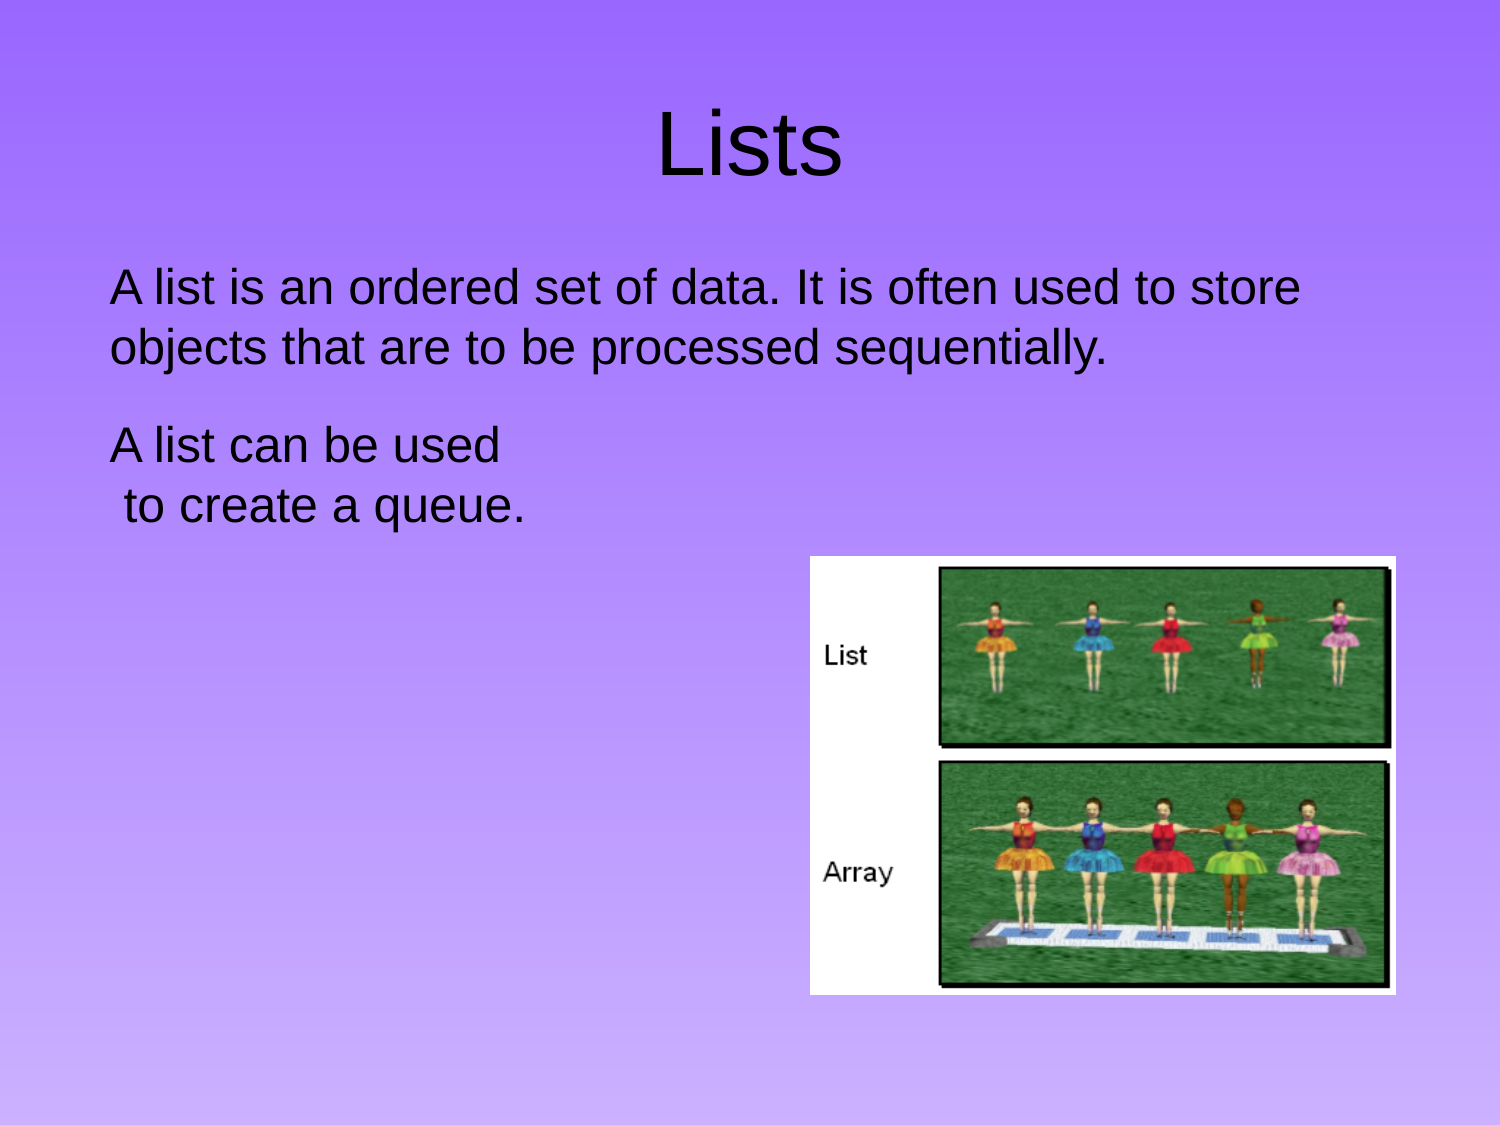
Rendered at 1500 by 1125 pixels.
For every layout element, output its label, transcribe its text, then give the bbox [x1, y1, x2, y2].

title Lists [74, 44, 1426, 233]
picture [810, 555, 1397, 995]
text_box A list is an ordered set of data. It is often used to store objects that are to be processed sequentially. A list can be used to create a queue. [94, 247, 1376, 540]
